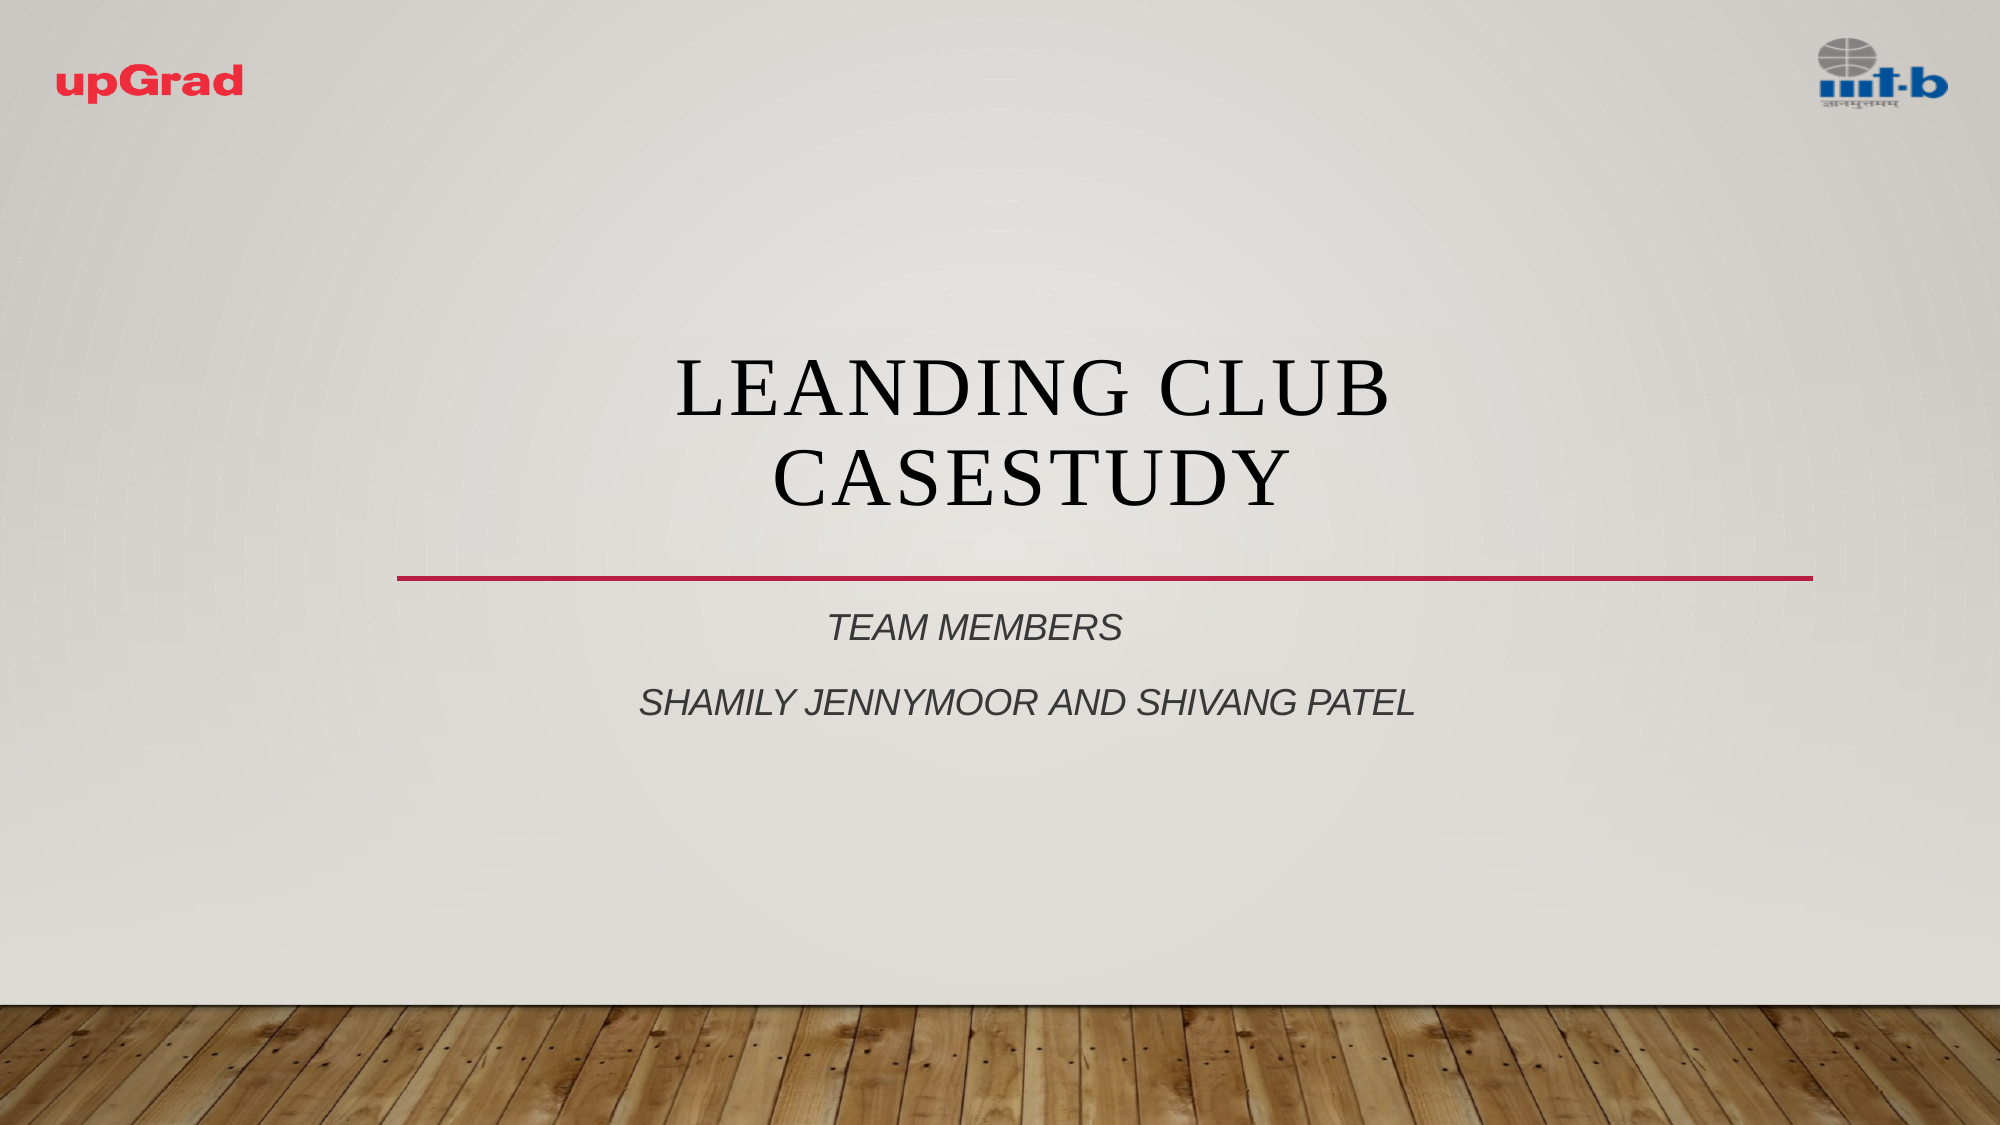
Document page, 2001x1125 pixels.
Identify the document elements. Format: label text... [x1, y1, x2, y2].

title LEANDING CLUB CASESTUDY [660, 212, 1814, 524]
picture [52, 38, 246, 120]
picture [0, 1005, 2000, 1125]
picture [1818, 38, 1948, 110]
subtitle TEAM MEMBERS Shamily jennymoor and Shivang Patel [396, 579, 1814, 740]
